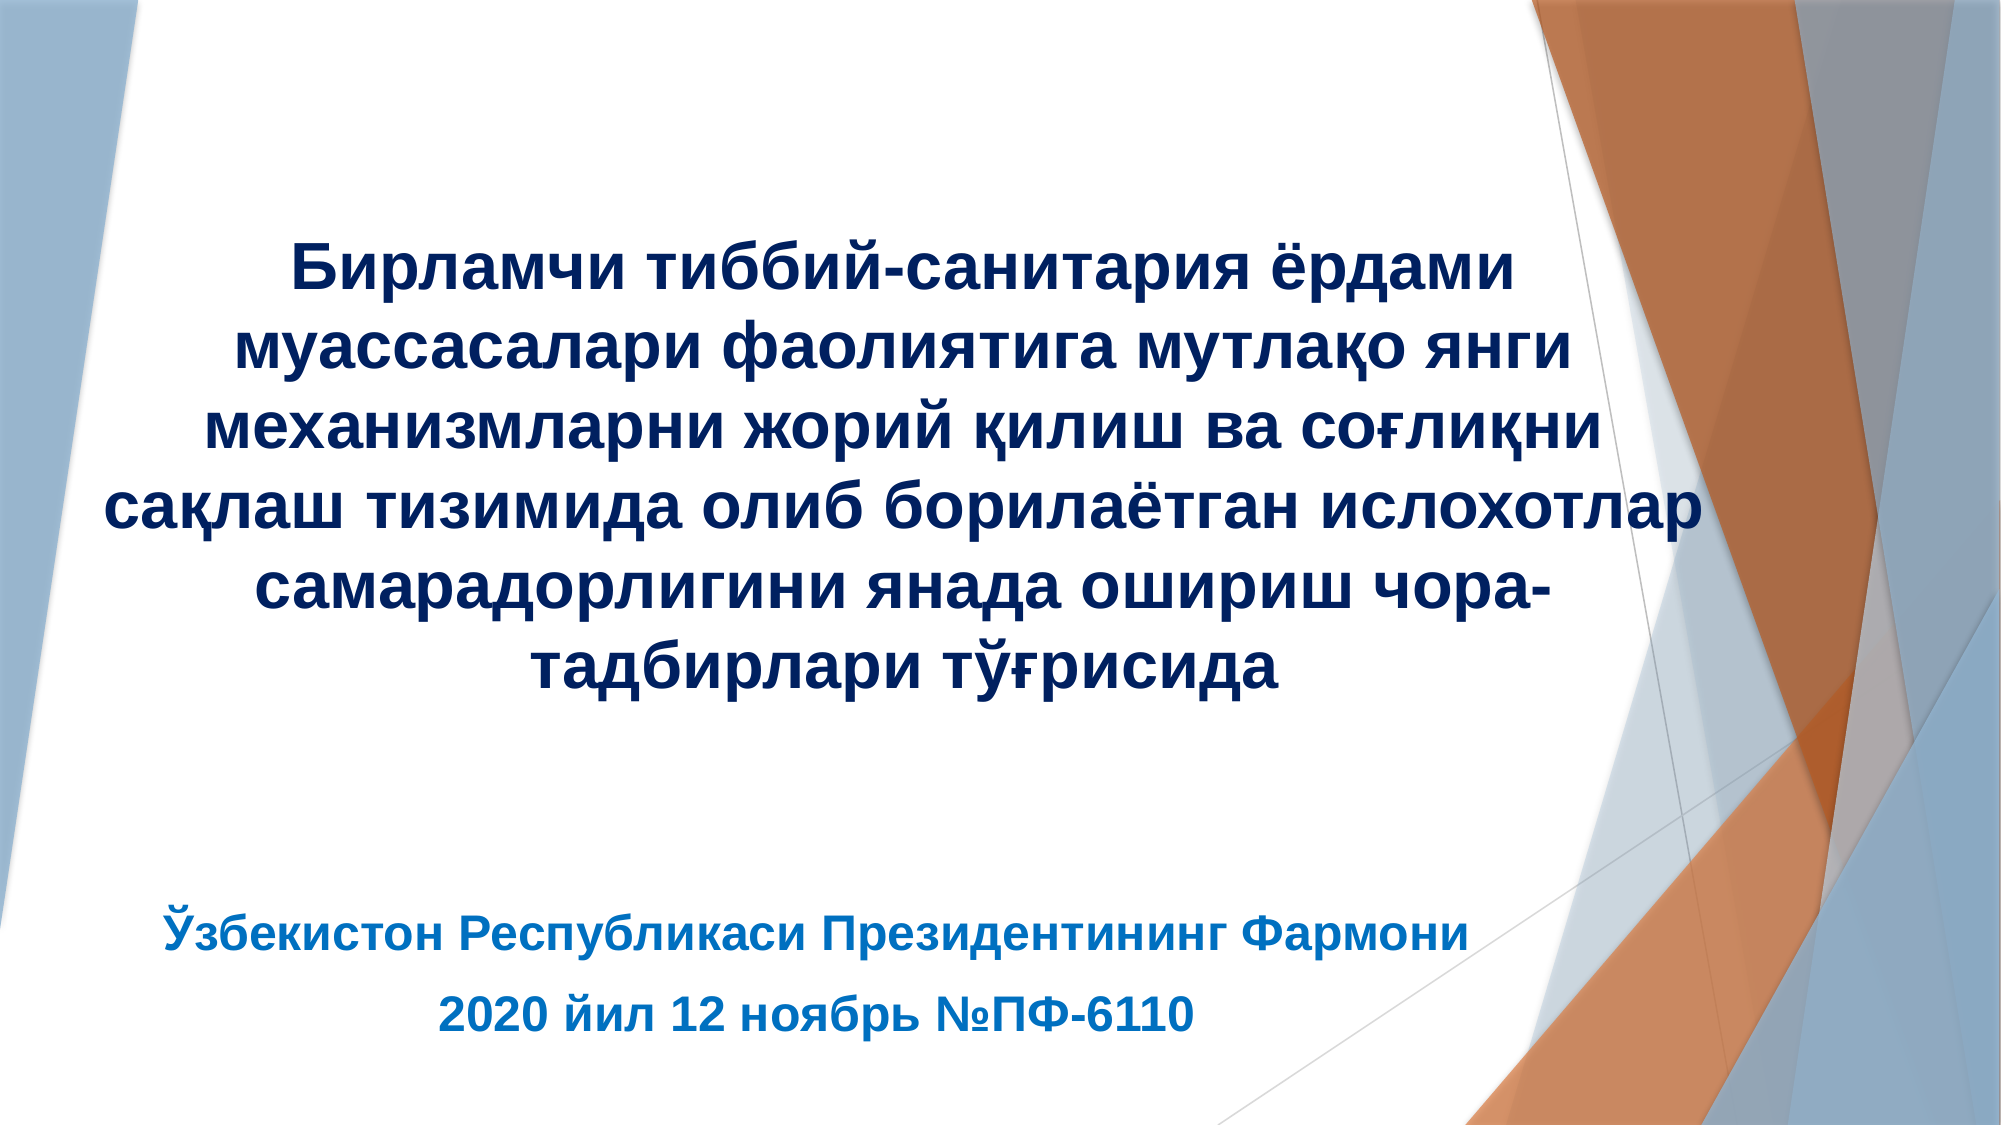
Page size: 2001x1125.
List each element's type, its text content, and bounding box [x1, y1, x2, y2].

subtitle Ўзбекистон Республикаси Президентининг Фармони 2020 йил 12 ноябрь №ПФ-6110 [71, 892, 1563, 1083]
title Бирламчи тиббий-санитария ёрдами муассасалари фаолиятига мутлақо янги механизмларни жорий қилиш ва соғлиқни сақлаш тизимида олиб борилаётган ислохотлар самарадорлигини янада ошириш чора-тадбирлари тўғрисида [87, 199, 1721, 710]
